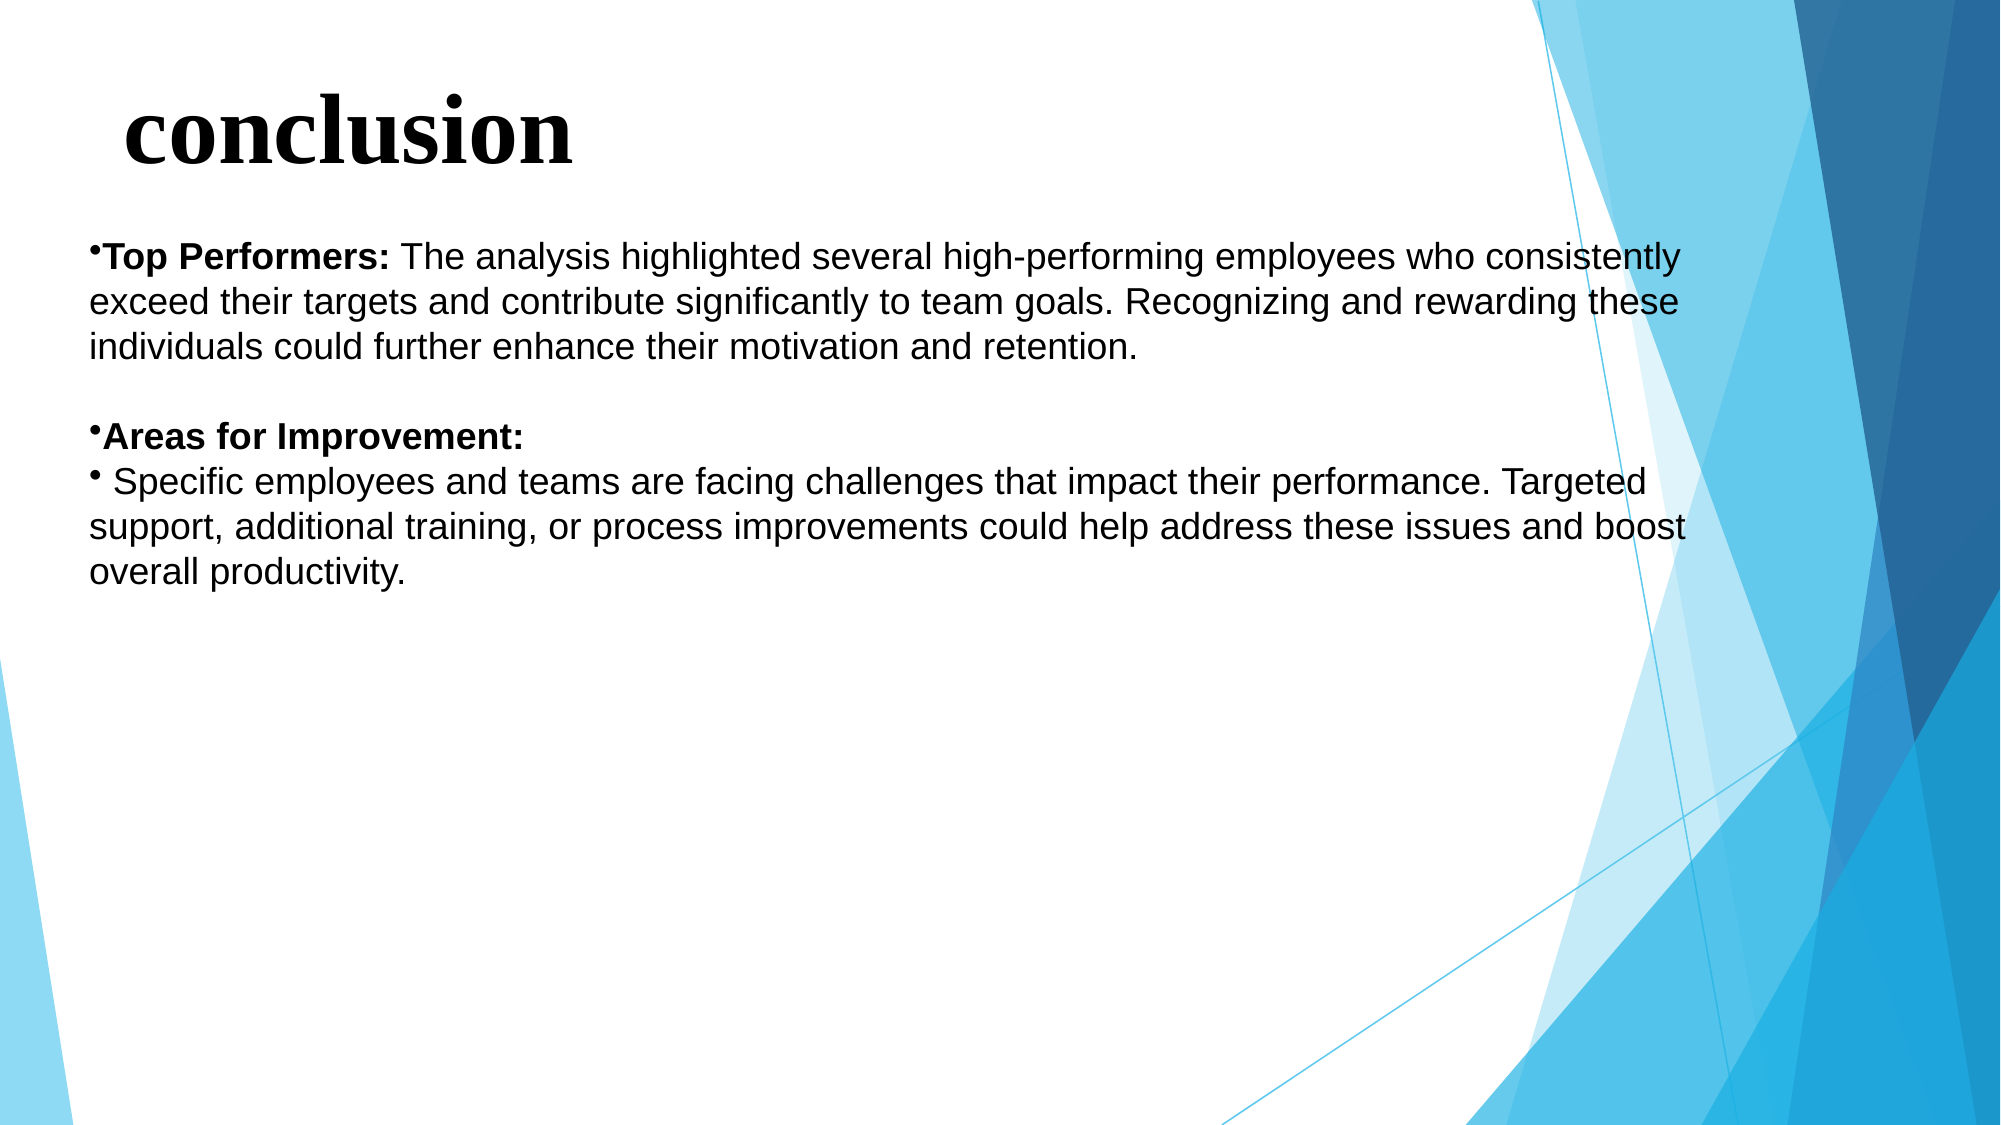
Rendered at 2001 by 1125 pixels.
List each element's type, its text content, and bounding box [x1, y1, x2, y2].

title conclusion [123, 63, 1877, 188]
text_box Top Performers: The analysis highlighted several high-performing employees who consistently exceed their targets and contribute significantly to team goals. Recognizing and rewarding these individuals could further enhance their motivation and retention. Areas for Improvement: Specific employees and teams are facing challenges that impact their performance. Targeted support, additional training, or process improvements could help address these issues and boost overall productivity. [74, 224, 1774, 645]
